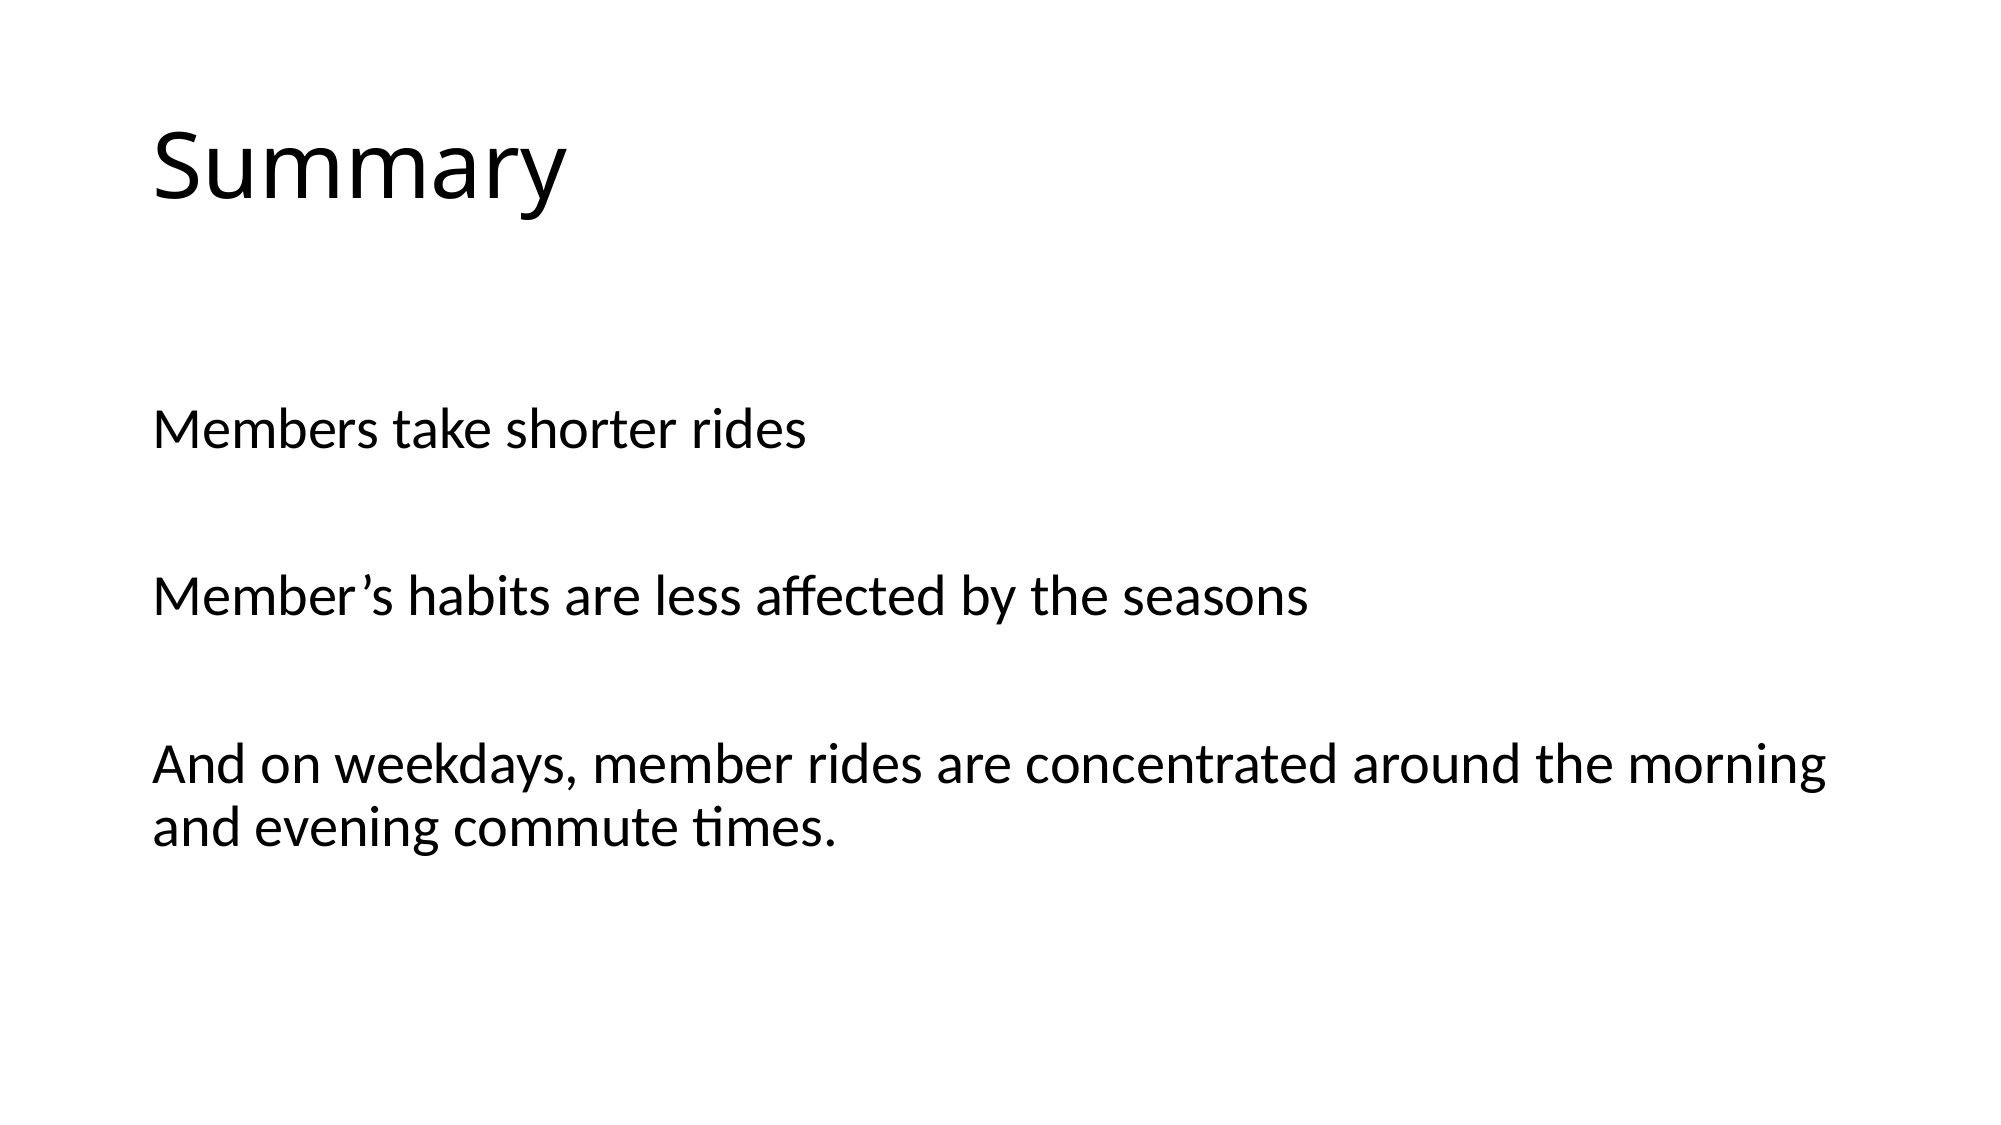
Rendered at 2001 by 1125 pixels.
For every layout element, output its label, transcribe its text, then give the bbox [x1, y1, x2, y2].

title Summary [137, 59, 1863, 278]
list Members take shorter rides Member’s habits are less affected by the seasons And on weekdays, member rides are concentrated around the morning and evening commute times. [137, 299, 1863, 1014]
